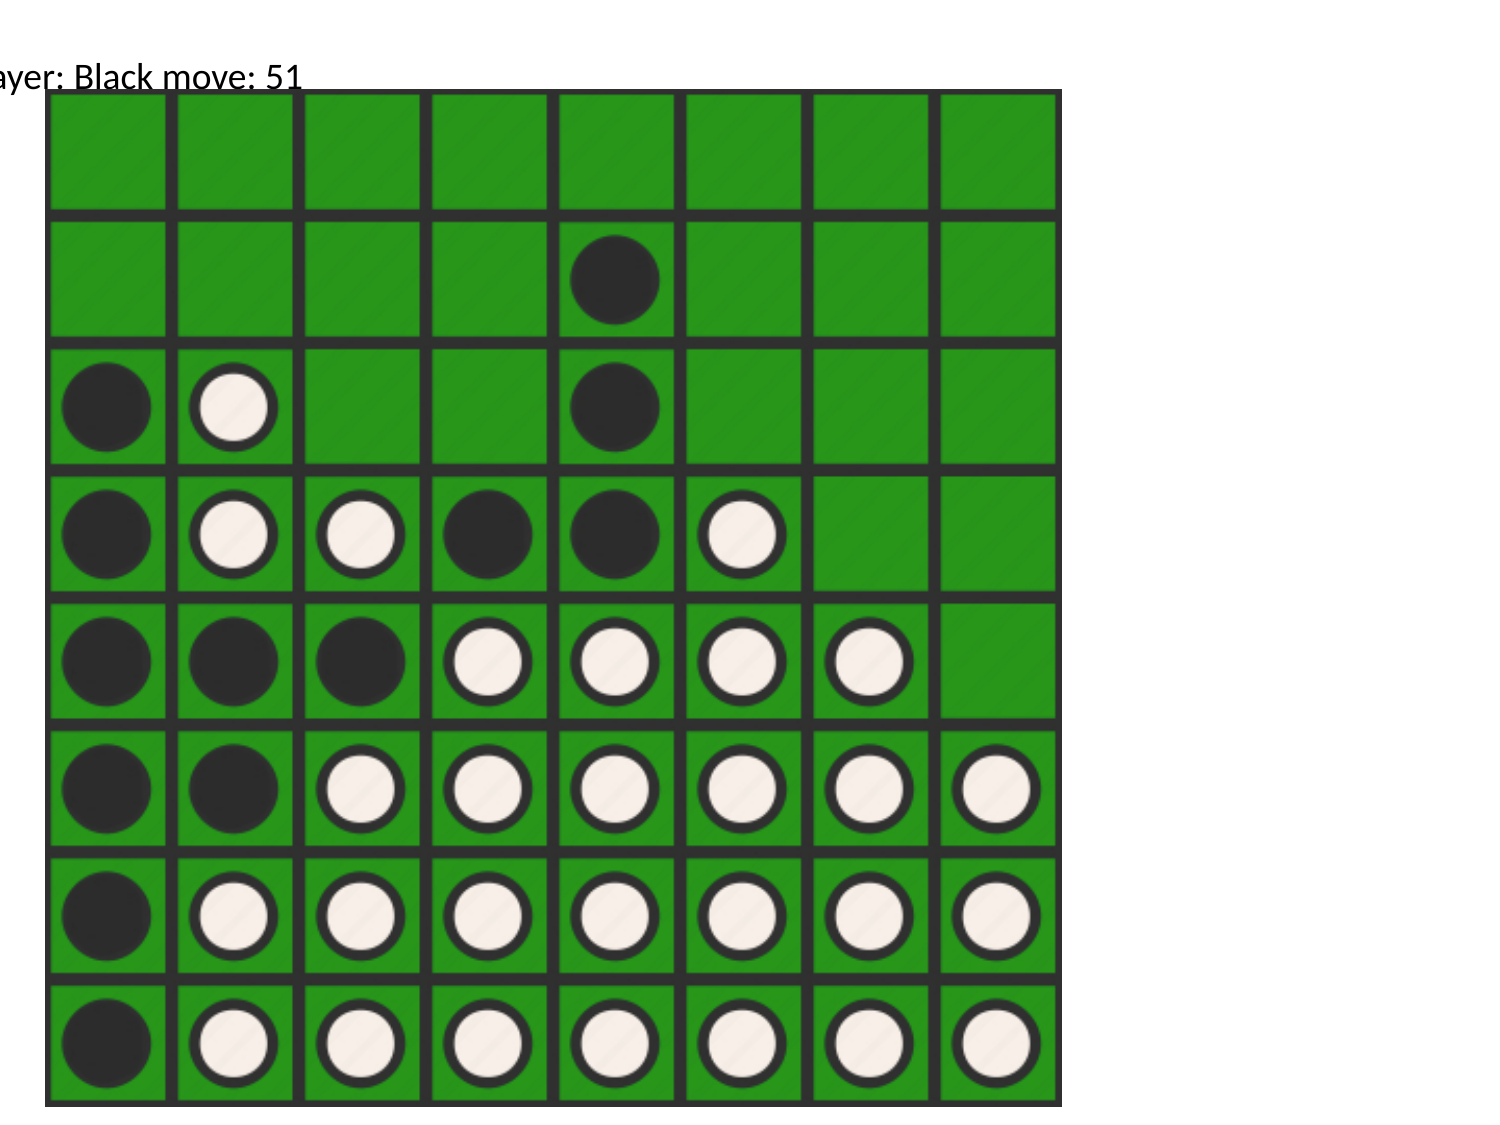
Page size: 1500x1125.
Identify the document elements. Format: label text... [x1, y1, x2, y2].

picture [44, 89, 1062, 1107]
text_box turn: 37 player: Black move: 51 [0, 44, 319, 105]
